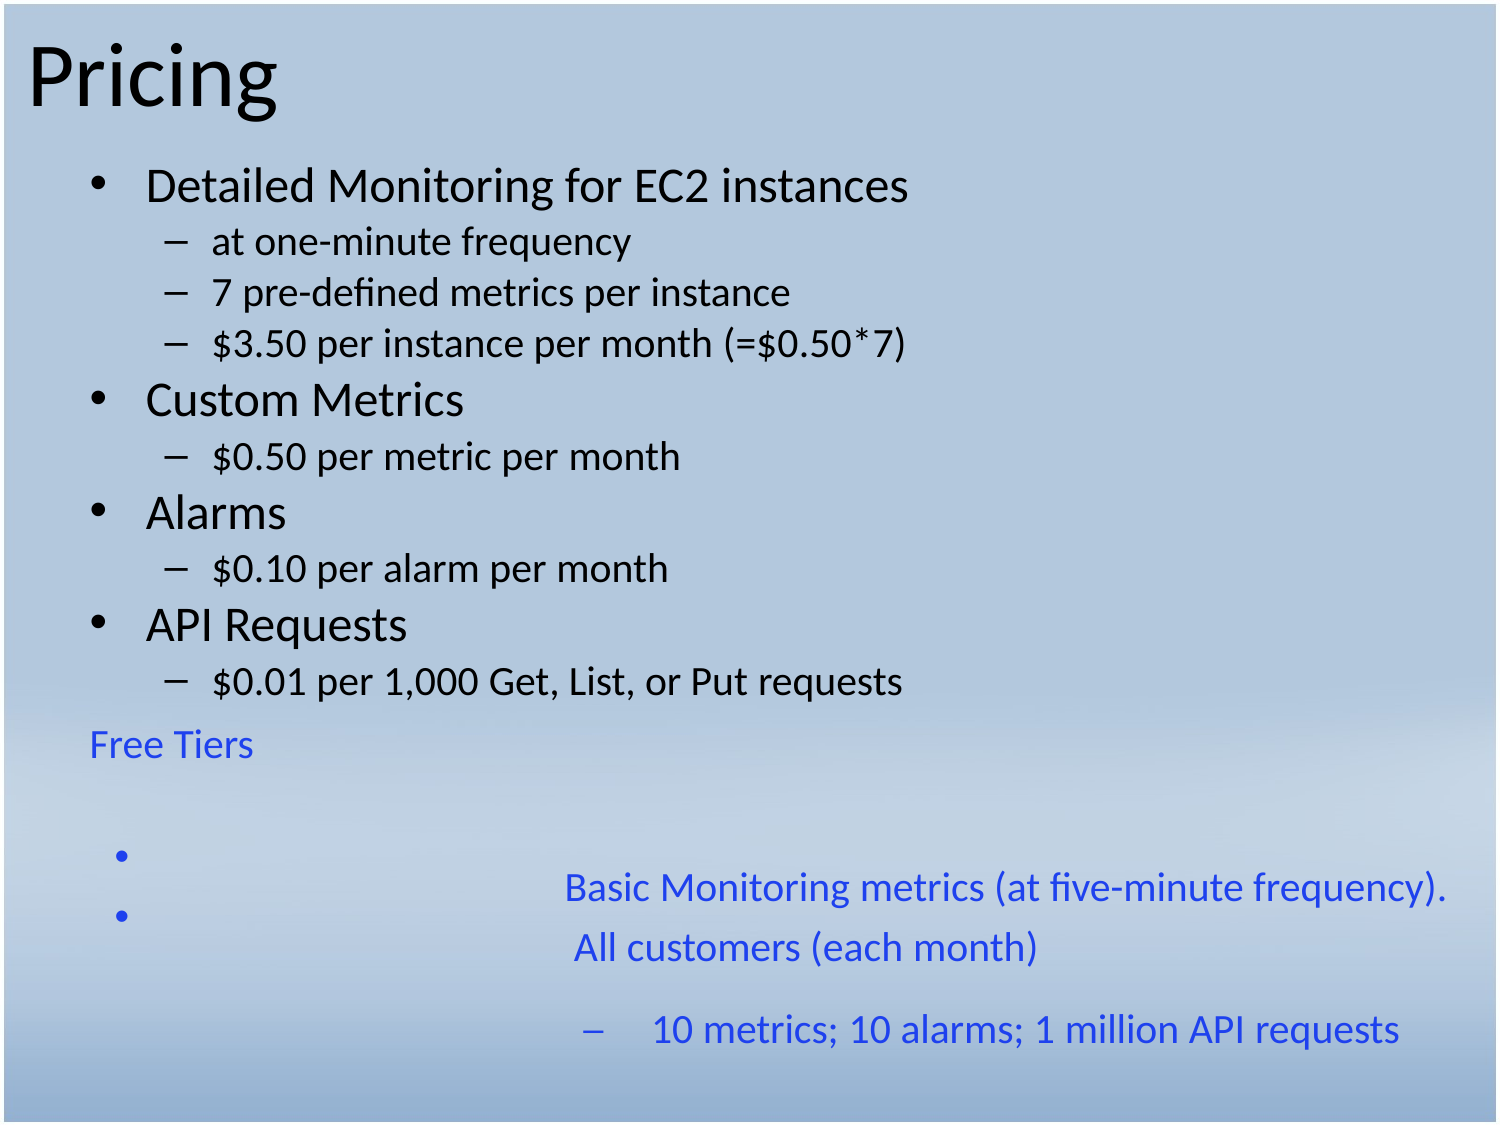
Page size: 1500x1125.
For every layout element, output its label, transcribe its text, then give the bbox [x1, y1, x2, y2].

title Pricing [24, 12, 903, 203]
text_box Basic Monitoring metrics (at five-minute frequency). All customers (each month) – 10 metrics; 10 alarms; 1 million API requests [562, 848, 1455, 1056]
picture [0, 0, 1500, 1125]
text_box • • [112, 815, 132, 939]
list Detailed Monitoring for EC2 instances at one-minute frequency 7 pre-defined metrics per instance $3.50 per instance per month (=$0.50*7) Custom Metrics $0.50 per metric per month Alarms $0.10 per alarm per month API Requests $0.01 per 1,000 Get, List, or Put requests Free Tiers [87, 149, 918, 790]
